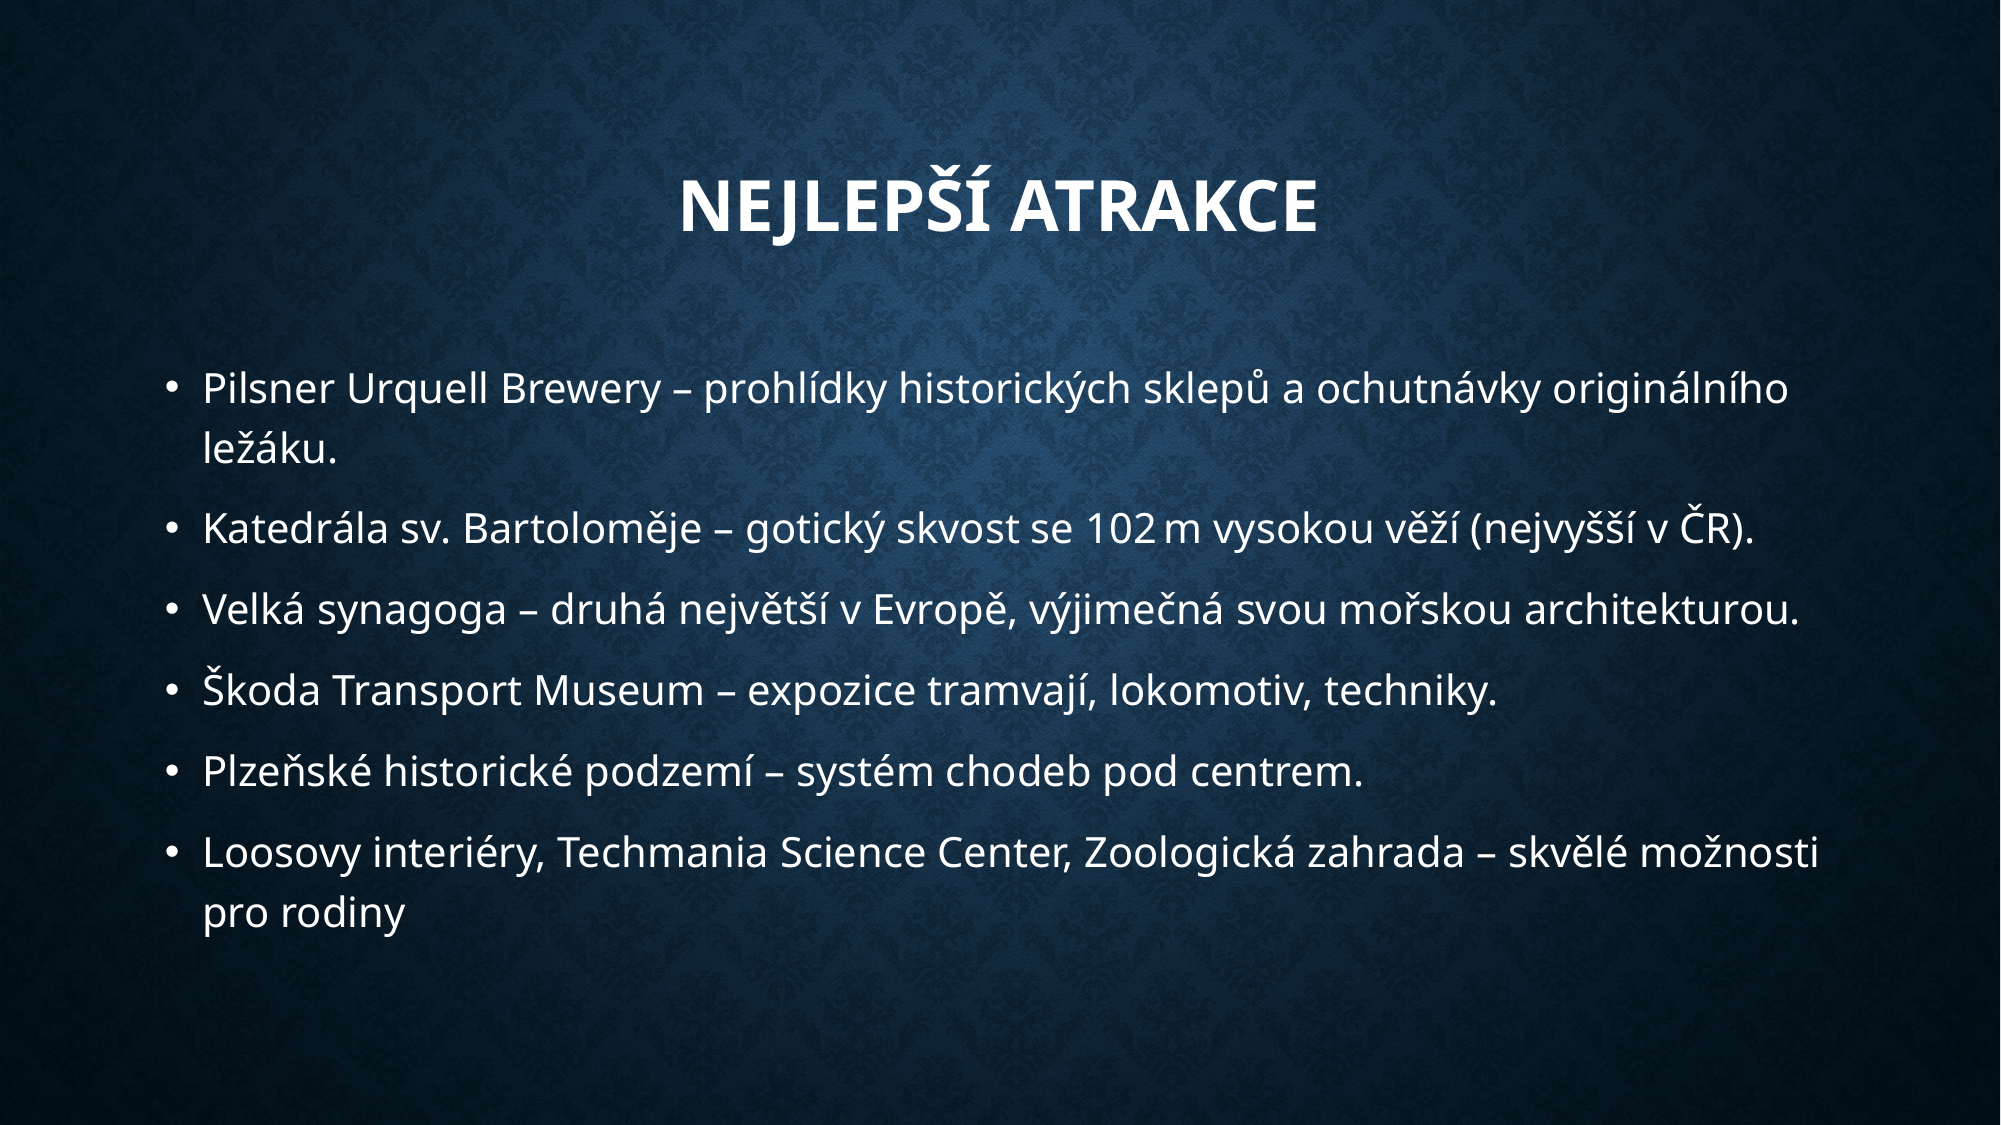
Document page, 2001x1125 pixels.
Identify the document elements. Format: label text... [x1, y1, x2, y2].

title Nejlepší atrakce [149, 99, 1849, 318]
list Pilsner Urquell Brewery – prohlídky historických sklepů a ochutnávky originálního ležáku. Katedrála sv. Bartoloměje – gotický skvost se 102 m vysokou věží (nejvyšší v ČR). Velká synagoga – druhá největší v Evropě, výjimečná svou mořskou architekturou. Škoda Transport Museum – expozice tramvají, lokomotiv, techniky. Plzeňské historické podzemí – systém chodeb pod centrem. Loosovy interiéry, Techmania Science Center, Zoologická zahrada – skvělé možnosti pro rodiny [149, 343, 1849, 950]
